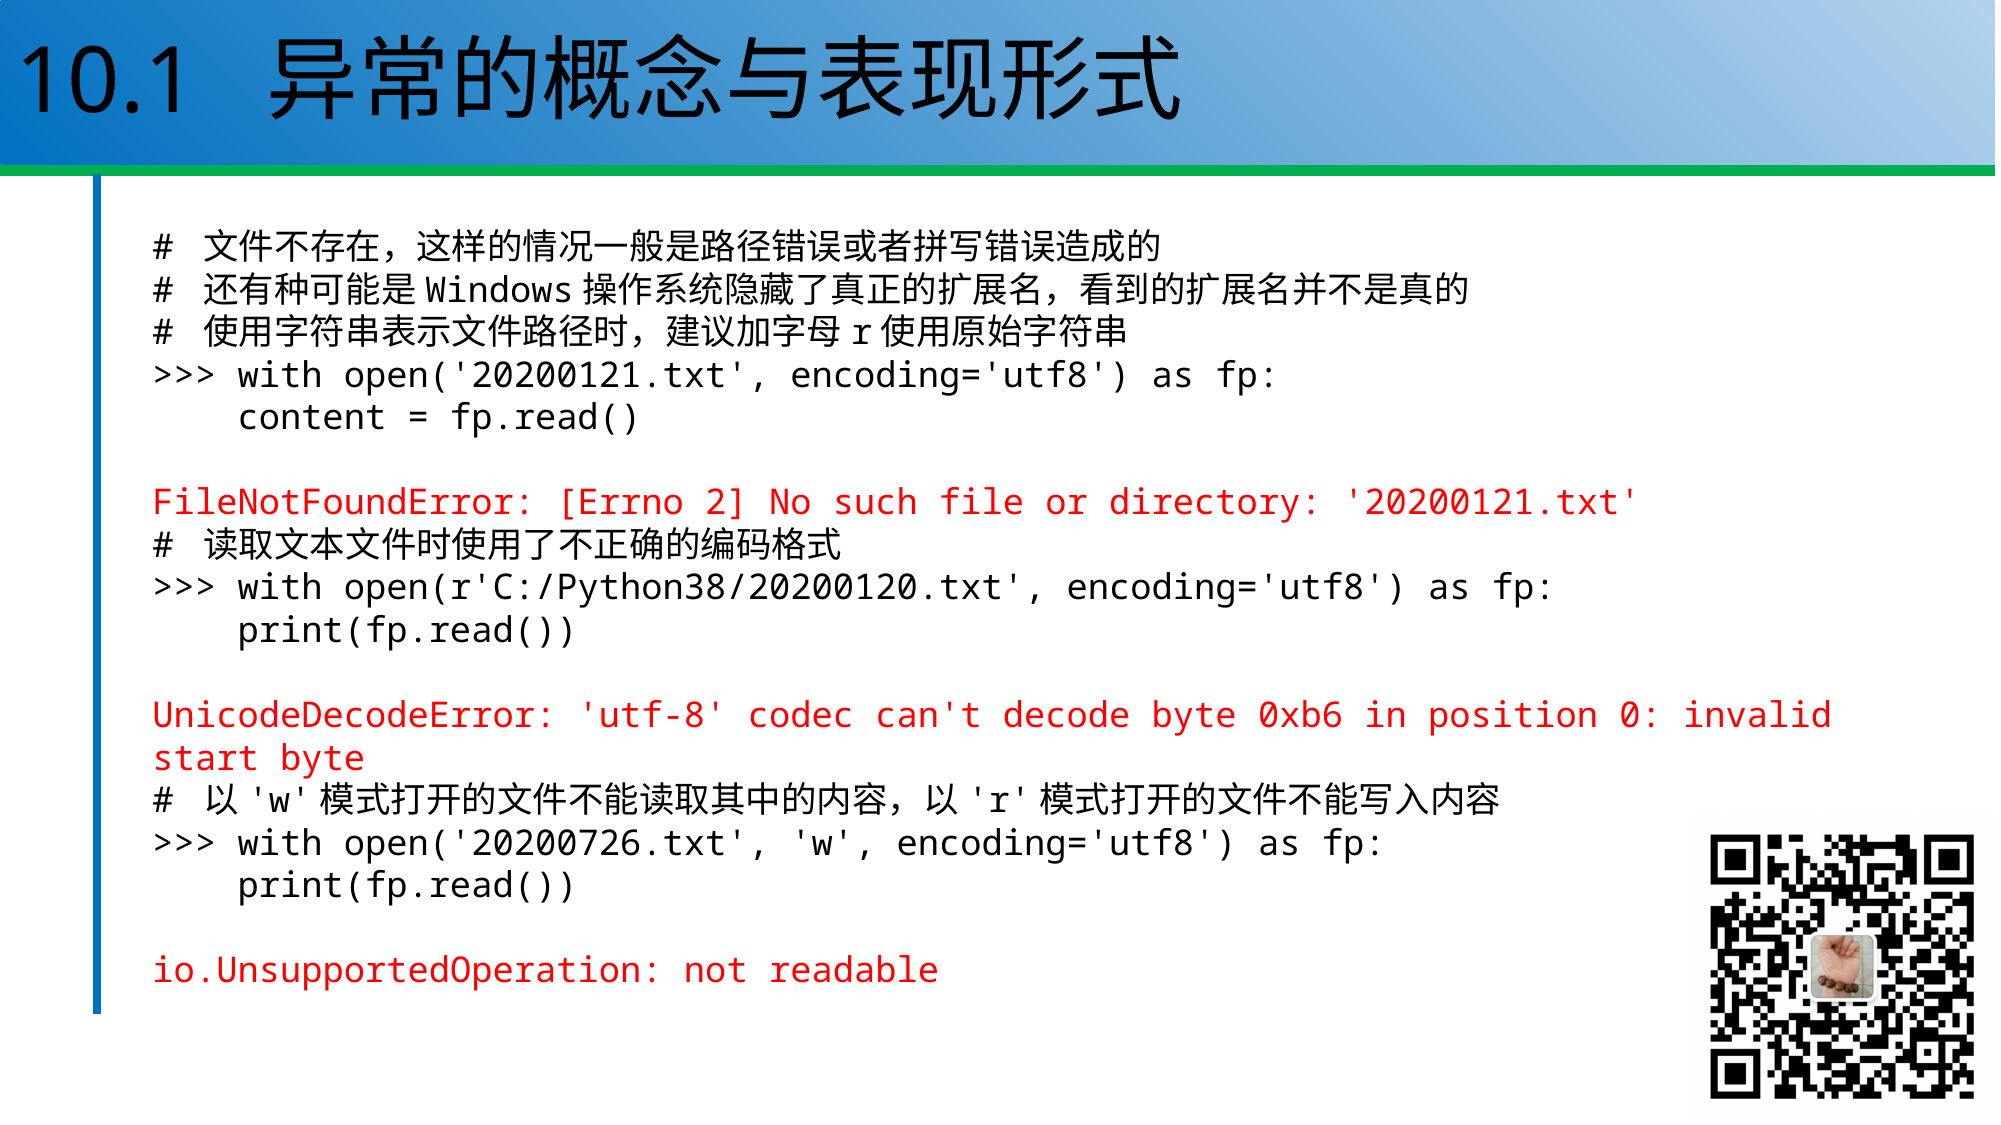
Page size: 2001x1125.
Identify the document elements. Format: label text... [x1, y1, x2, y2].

list # 文件不存在，这样的情况一般是路径错误或者拼写错误造成的 # 还有种可能是Windows操作系统隐藏了真正的扩展名，看到的扩展名并不是真的 # 使用字符串表示文件路径时，建议加字母r使用原始字符串 >>> with open('20200121.txt', encoding='utf8') as fp: content = fp.read() FileNotFoundError: [Errno 2] No such file or directory: '20200121.txt' # 读取文本文件时使用了不正确的编码格式 >>> with open(r'C:/Python38/20200120.txt', encoding='utf8') as fp: print(fp.read()) UnicodeDecodeError: 'utf-8' codec can't decode byte 0xb6 in position 0: invalid start byte # 以'w'模式打开的文件不能读取其中的内容，以'r'模式打开的文件不能写入内容 >>> with open('20200726.txt', 'w', encoding='utf8') as fp: print(fp.read()) io.UnsupportedOperation: not readable [137, 216, 1863, 978]
title 10.1 异常的概念与表现形式 [0, 0, 1995, 165]
picture [1689, 813, 1995, 1120]
slide_number [1412, 1042, 1863, 1103]
